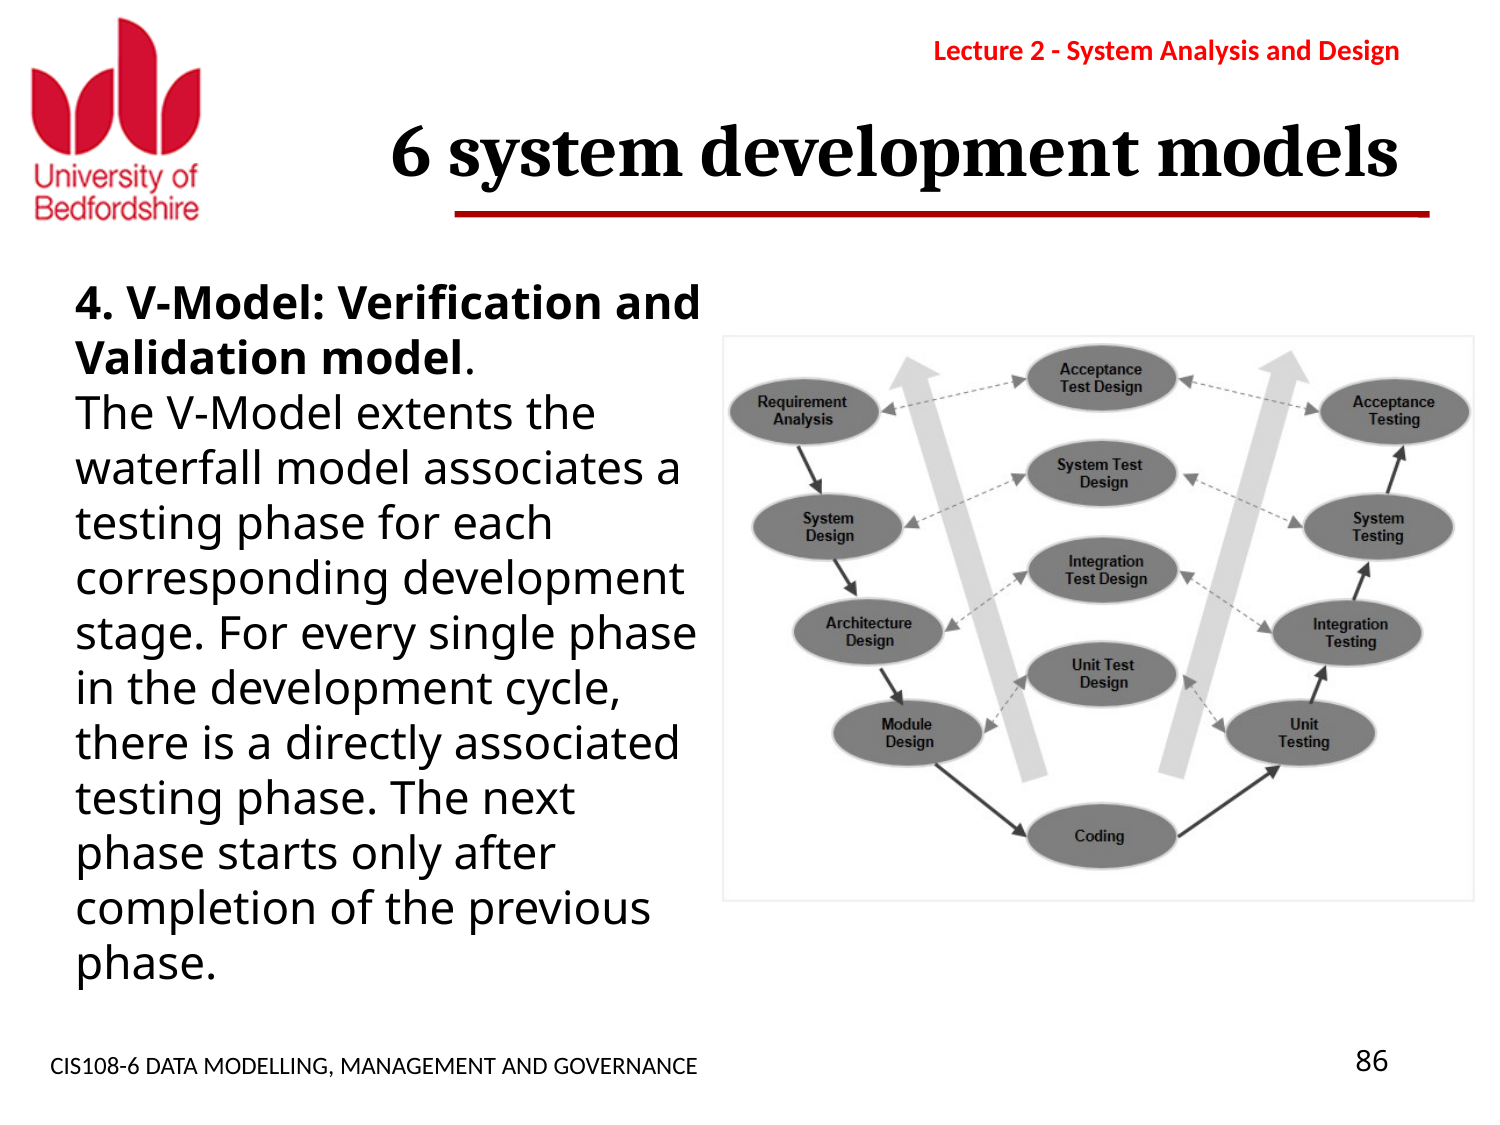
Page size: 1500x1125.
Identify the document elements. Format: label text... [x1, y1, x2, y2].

picture [721, 335, 1475, 902]
slide_number Lecture 2 - System Analysis and Design [856, 18, 1416, 79]
picture [0, 0, 237, 236]
text_box 4. V-Model: Verification and Validation model. The V-Model extents the waterfall model associates a testing phase for each corresponding development stage. For every single phase in the development cycle, there is a directly associated testing phase. The next phase starts only after completion of the previous phase. [60, 266, 725, 996]
footer CIS108-6 DATA MODELLING, MANAGEMENT AND GOVERNANCE [35, 1035, 750, 1095]
title 6 system development models [265, 90, 1416, 203]
